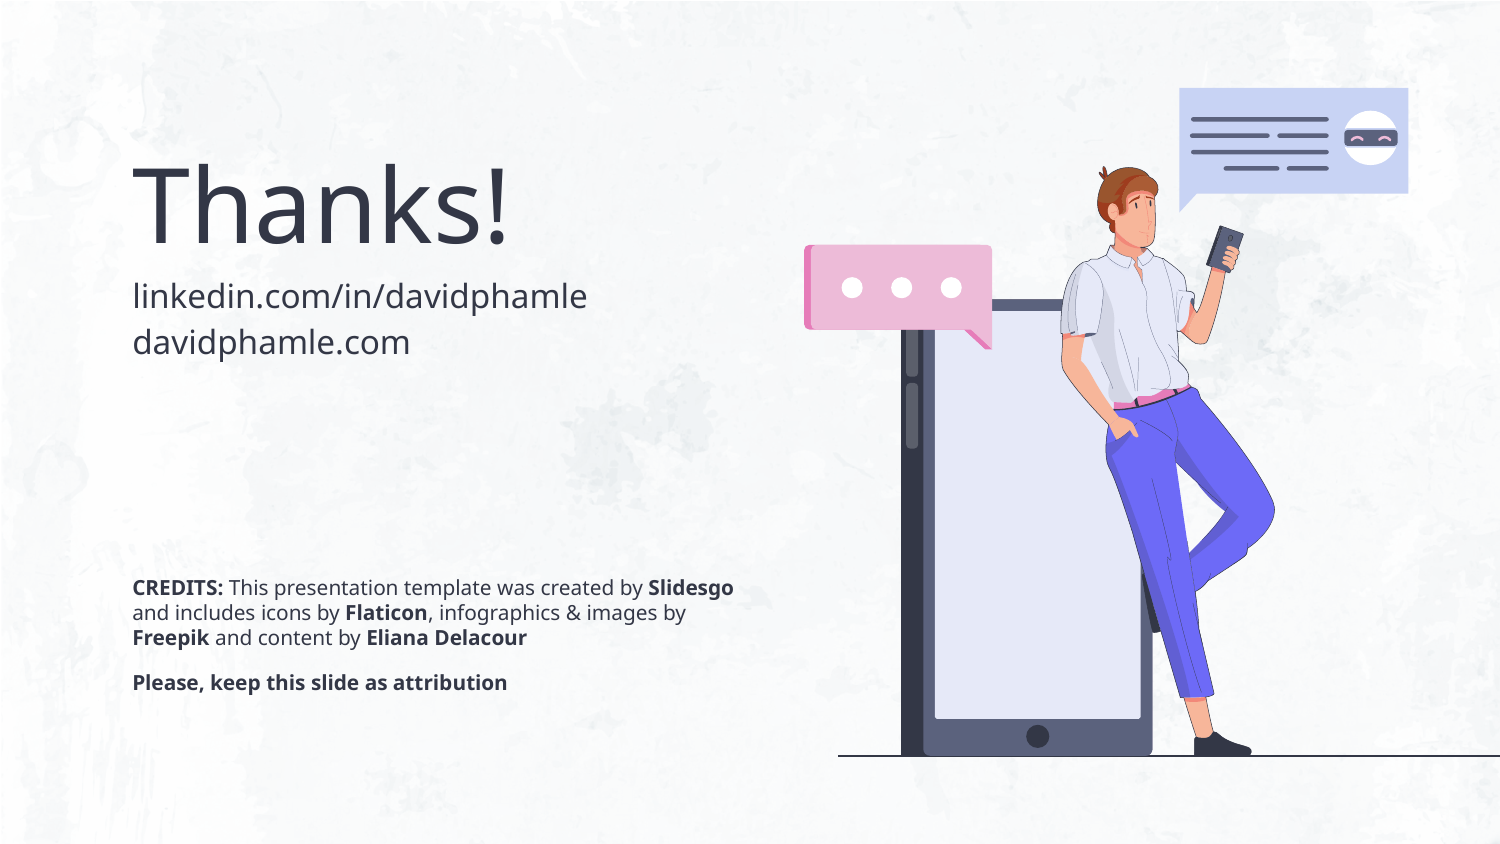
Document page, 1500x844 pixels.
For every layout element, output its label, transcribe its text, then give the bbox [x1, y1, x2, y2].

title Thanks! [117, 105, 750, 253]
subtitle linkedin.com/in/davidphamle davidphamle.com [117, 253, 750, 488]
text_box Please, keep this slide as attribution [117, 658, 750, 706]
picture [2, 2, 1500, 844]
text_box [803, 87, 1409, 757]
